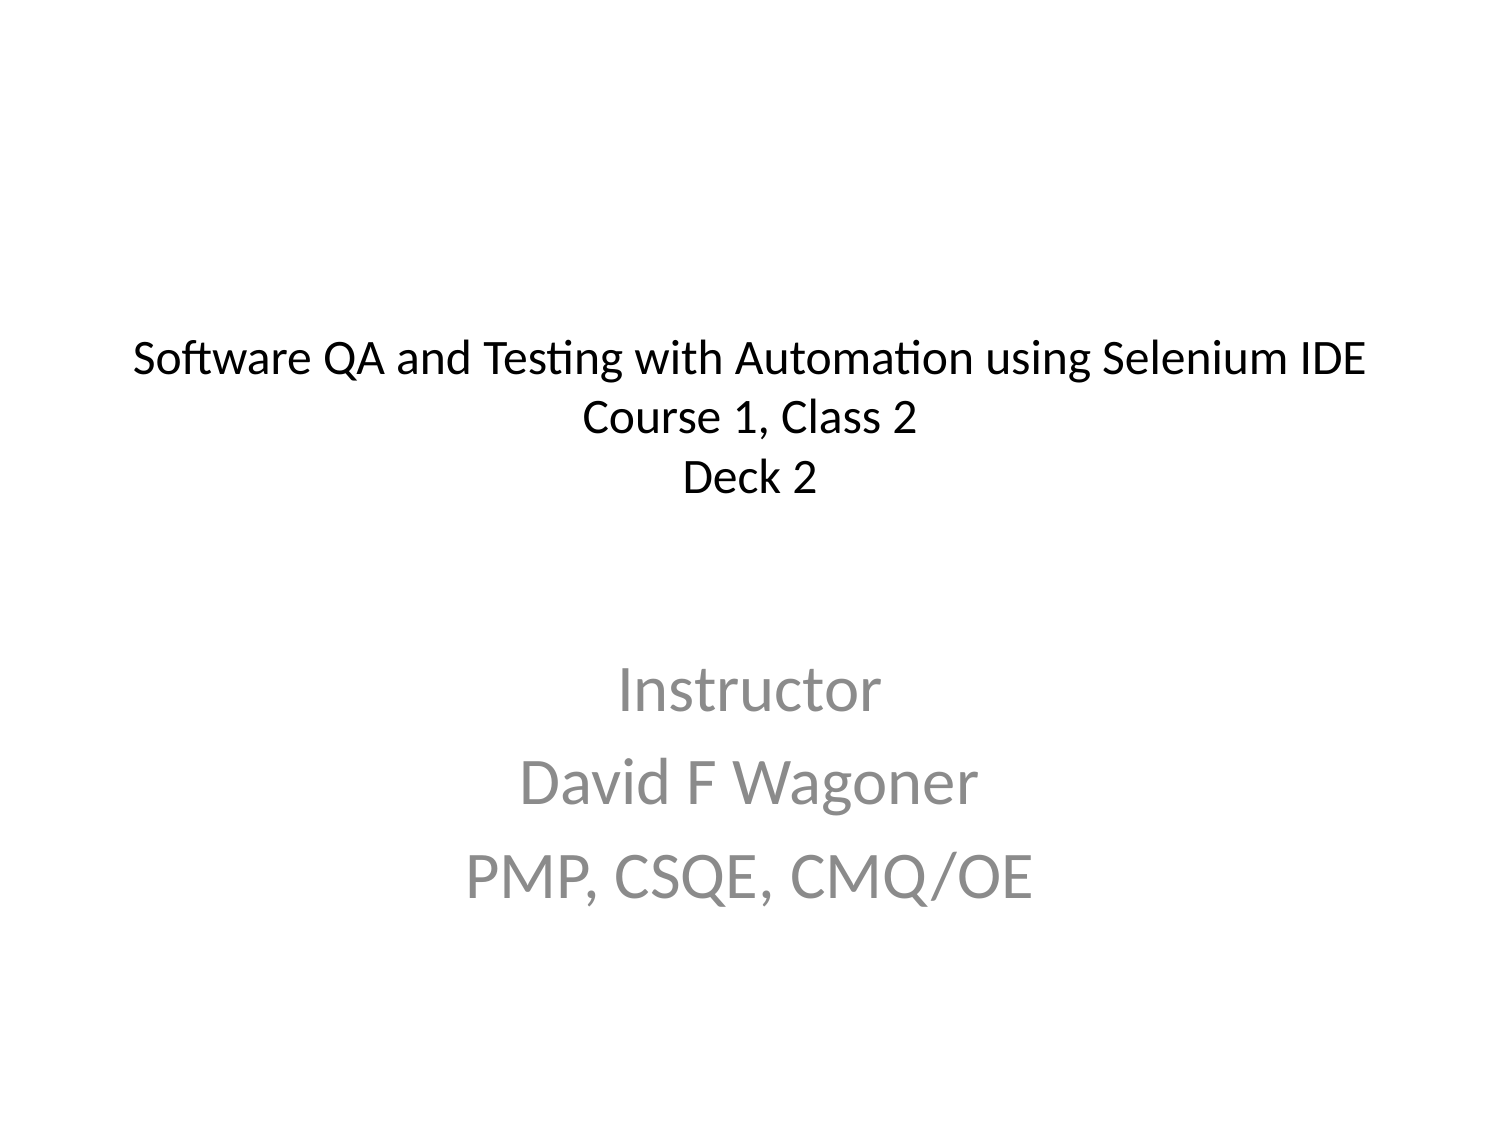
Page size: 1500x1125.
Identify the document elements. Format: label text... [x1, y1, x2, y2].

subtitle Instructor David F Wagoner PMP, CSQE, CMQ/OE [225, 637, 1275, 925]
title Software QA and Testing with Automation using Selenium IDE Course 1, Class 2 Deck 2 [112, 237, 1388, 591]
